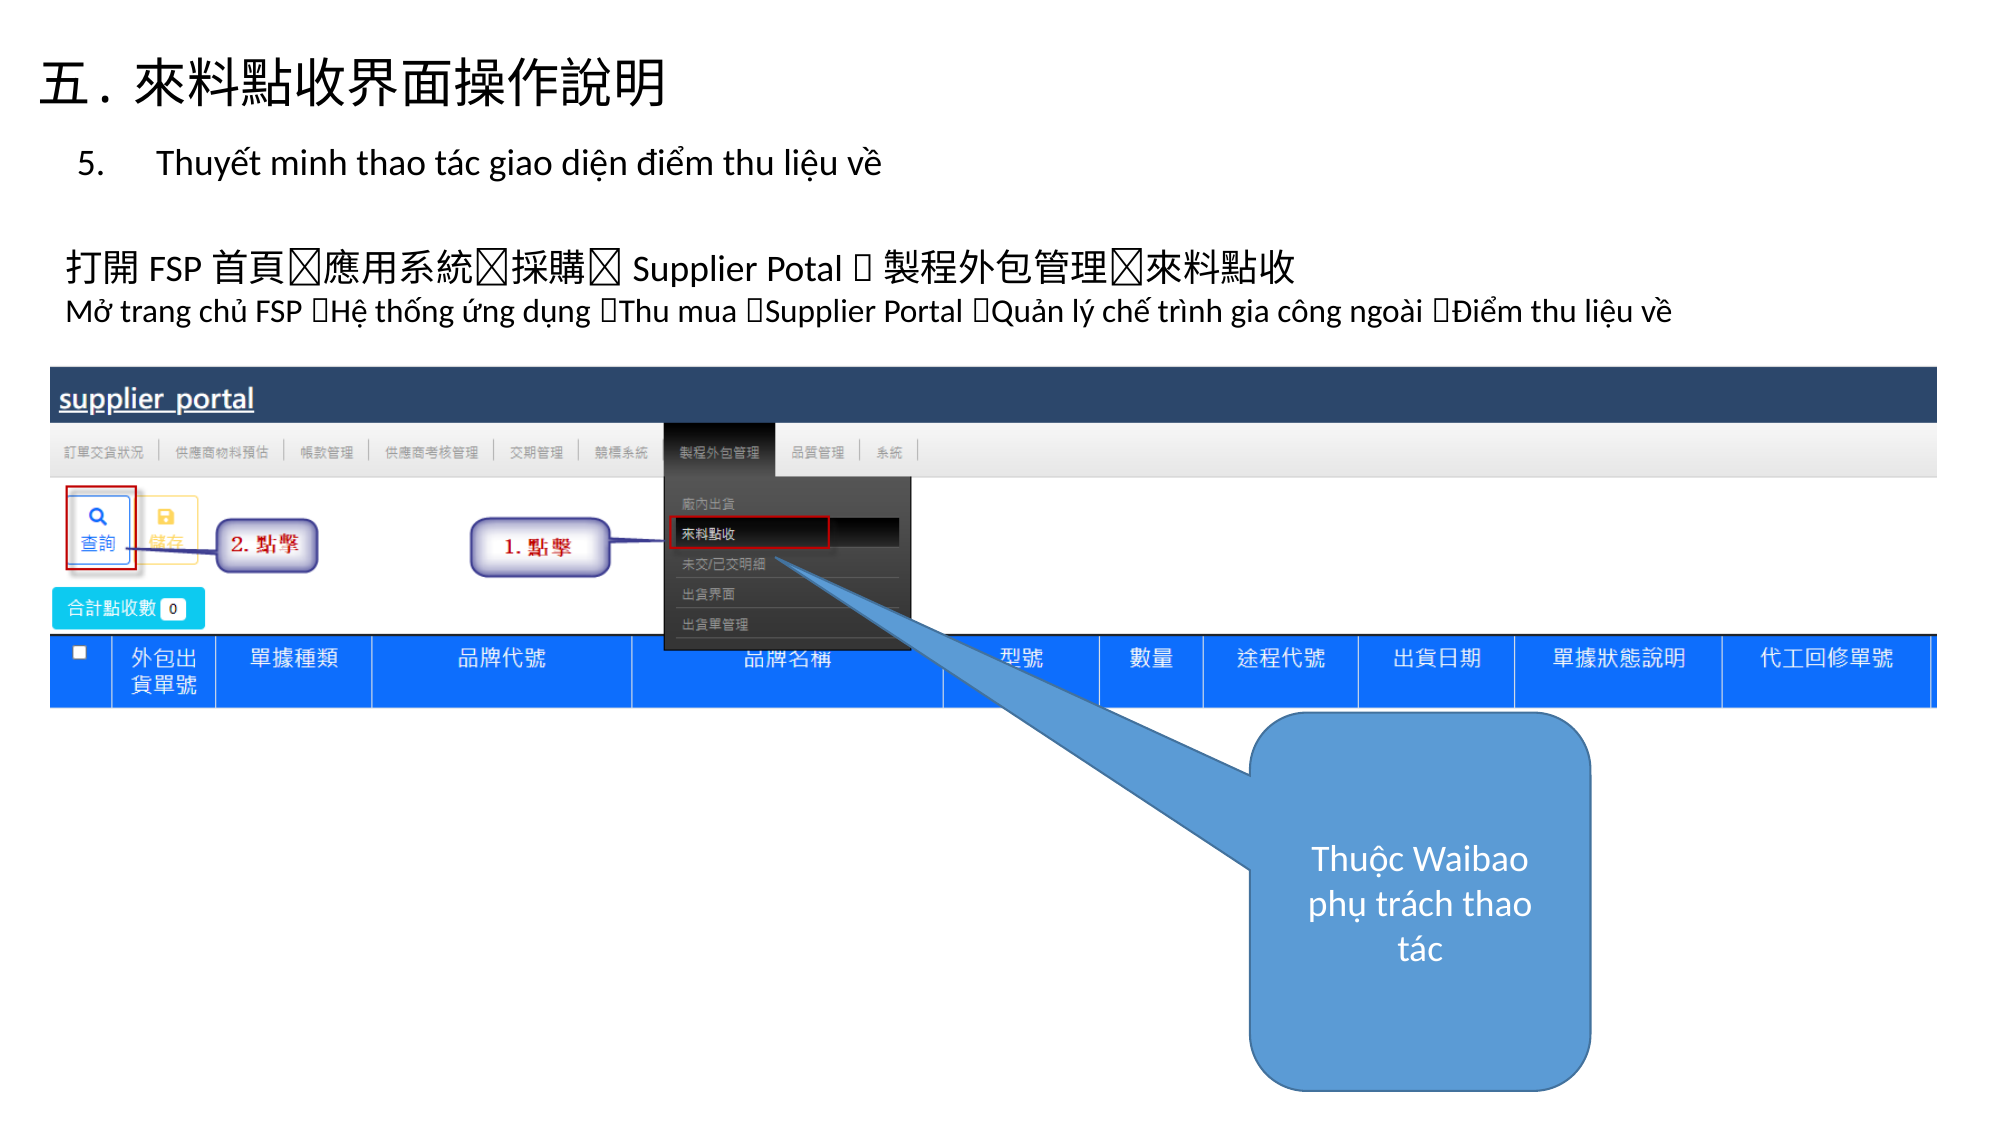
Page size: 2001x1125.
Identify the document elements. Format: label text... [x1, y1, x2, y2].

text_box Thuộc Waibao phụ trách thao tác [1248, 902, 1592, 1092]
picture [50, 357, 1937, 902]
title 五. 來料點收界面操作說明 [22, 49, 1526, 122]
text_box 打開FSP首頁應用系統採購Supplier Potal 製程外包管理來料點收 Mở trang chủ FSP Hệ thống ứng dụng Thu mua Supplier Portal Quản lý chế trình gia công ngoài Điểm thu liệu về [50, 236, 1964, 382]
text_box 5. Thuyết minh thao tác giao diện điểm thu liệu về [62, 130, 1153, 191]
